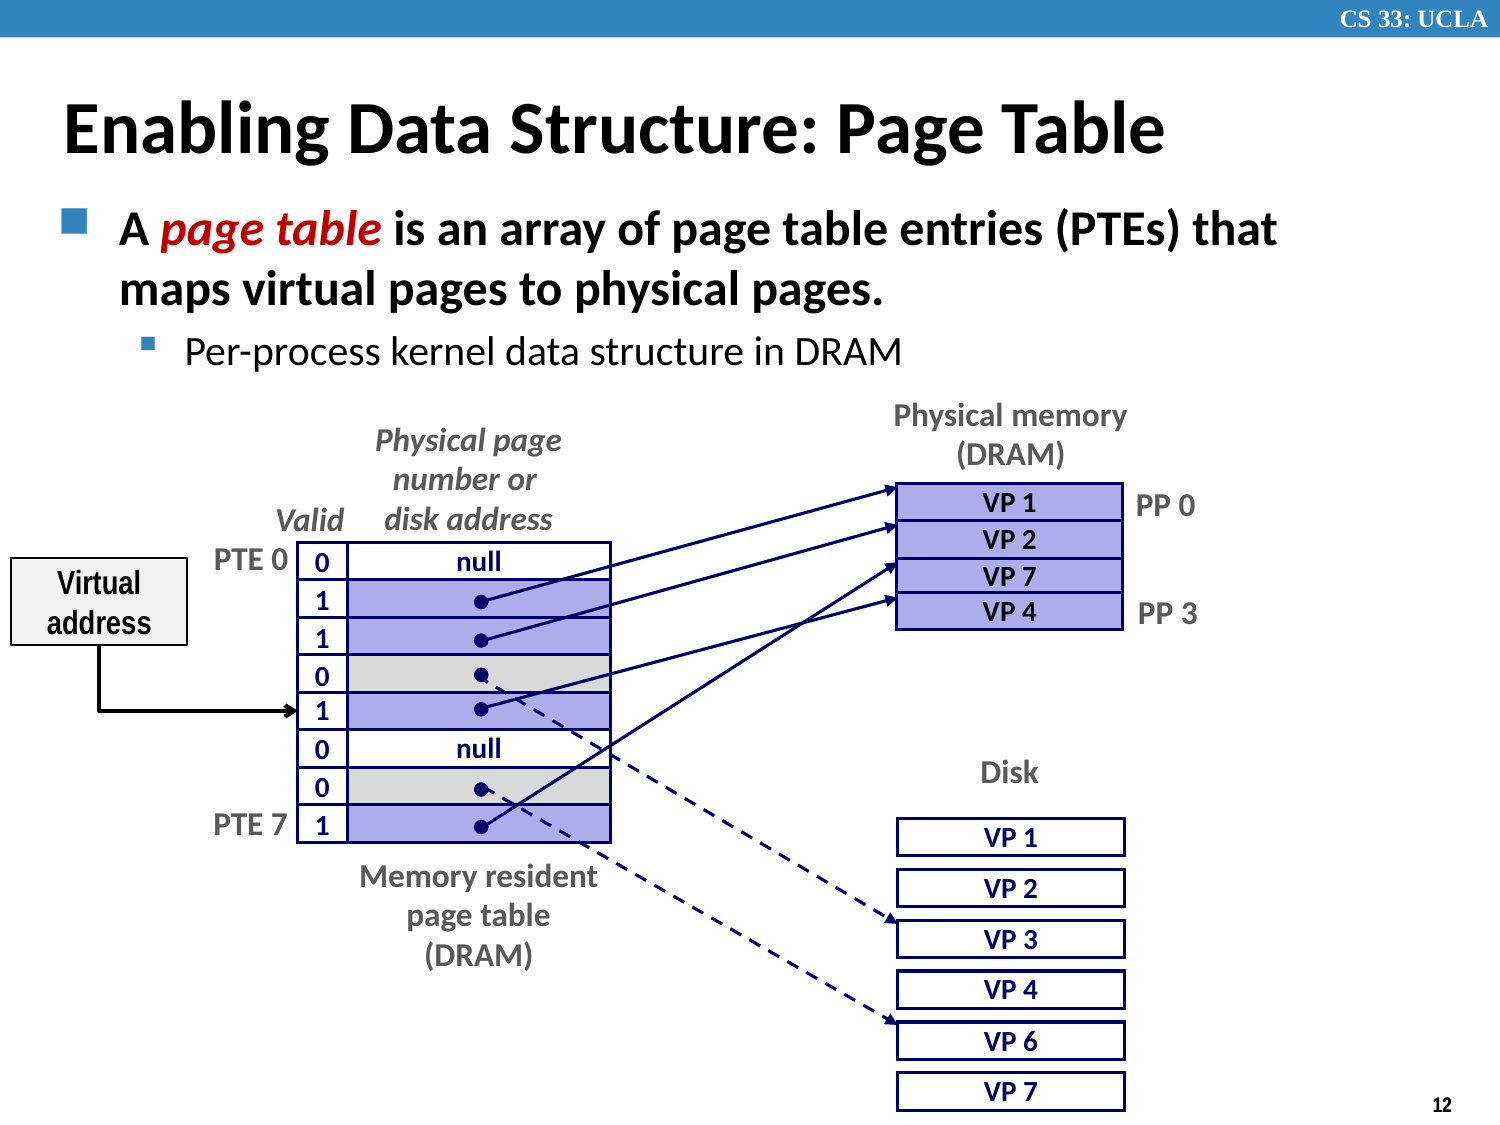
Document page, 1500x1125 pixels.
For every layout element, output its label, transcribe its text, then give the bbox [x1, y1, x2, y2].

text_box VP 4 [897, 971, 1125, 1009]
text_box VP 7 [897, 1072, 1125, 1111]
text_box 0 [304, 537, 345, 575]
text_box [884, 1013, 897, 1025]
text_box Valid [260, 492, 373, 547]
text_box 0 [299, 664, 345, 685]
text_box [482, 594, 898, 709]
text_box VP 2 [896, 521, 1123, 559]
text_box [348, 579, 611, 617]
text_box VP 1 [896, 483, 1123, 521]
text_box 1 [299, 575, 345, 613]
text_box [348, 654, 611, 692]
text_box [474, 634, 488, 647]
text_box [348, 768, 573, 804]
text_box Disk [965, 744, 1054, 799]
text_box [474, 820, 488, 834]
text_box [165, 578, 232, 778]
text_box VP 7 [896, 559, 1123, 592]
text_box [348, 617, 611, 654]
text_box Physical memory (DRAM) [878, 387, 1143, 481]
text_box 1 [299, 613, 345, 664]
text_box [348, 692, 611, 730]
text_box [488, 522, 896, 640]
text_box Physical page number or disk address [360, 412, 578, 546]
text_box [348, 804, 611, 843]
text_box VP 1 [897, 818, 1125, 856]
text_box 1 [303, 812, 345, 850]
text_box [474, 703, 488, 716]
text_box [487, 484, 896, 600]
text_box Virtual address [10, 557, 188, 645]
text_box PTE 7 [198, 796, 303, 851]
text_box Memory resident page table (DRAM) [344, 848, 614, 982]
text_box 0 [299, 762, 345, 812]
text_box [521, 768, 611, 804]
text_box [880, 912, 897, 924]
text_box [474, 783, 488, 796]
text_box [474, 668, 488, 682]
text_box [474, 595, 488, 609]
text_box VP 6 [897, 1022, 1125, 1060]
title Enabling Data Structure: Page Table [48, 58, 1408, 188]
text_box VP 2 [897, 869, 1125, 907]
text_box [803, 562, 898, 622]
text_box 0 [299, 725, 345, 762]
text_box PP 0 [1120, 477, 1211, 533]
text_box VP 4 [896, 592, 1122, 630]
text_box VP 3 [897, 920, 1125, 958]
text_box 1 [299, 685, 345, 725]
list A page table is an array of page table entries (PTEs) that maps virtual pages to physical pages. Per-process kernel data structure in DRAM [47, 188, 1411, 401]
text_box PP 3 [1122, 586, 1213, 641]
text_box null [348, 730, 611, 768]
text_box PTE 0 [198, 531, 304, 587]
text_box null [348, 542, 611, 579]
